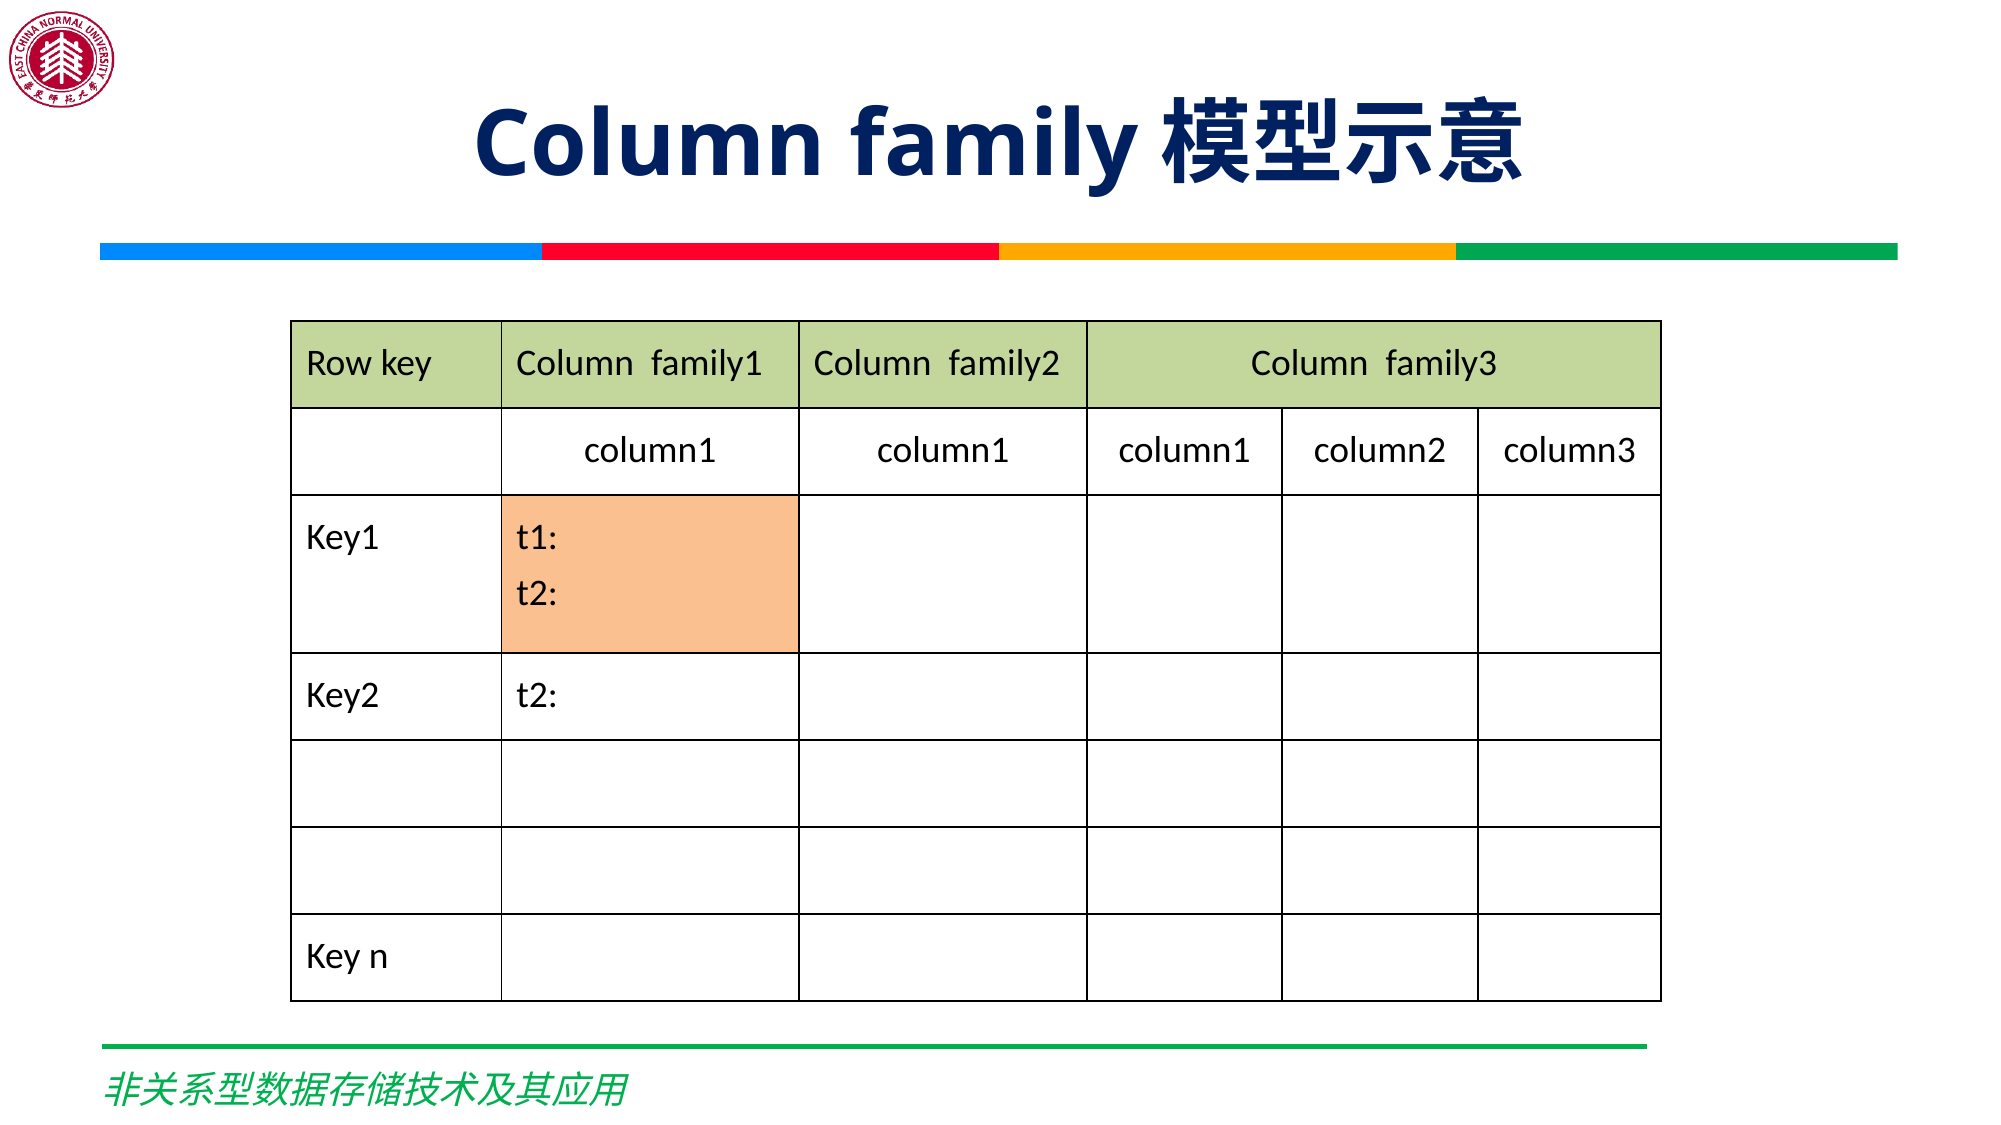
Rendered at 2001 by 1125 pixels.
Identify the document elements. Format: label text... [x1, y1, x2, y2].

table_cell [1088, 496, 1281, 652]
table_cell [1283, 828, 1477, 913]
title Column family模型示意 [99, 45, 1900, 233]
table_header Row key [292, 322, 501, 407]
table_cell [1283, 496, 1477, 652]
picture [86, 243, 1898, 260]
table_cell [1479, 496, 1660, 652]
table_cell [800, 741, 1086, 826]
table_cell Key2 [292, 654, 501, 739]
table_cell [800, 496, 1086, 652]
table_cell [292, 828, 501, 913]
table_cell column1 [502, 409, 798, 494]
table_cell [800, 915, 1086, 1000]
table_cell [1283, 741, 1477, 826]
table_cell [1088, 828, 1281, 913]
table_cell [1283, 654, 1477, 739]
table_cell [502, 828, 798, 913]
table_header Column family2 [800, 322, 1086, 407]
picture [7, 10, 115, 108]
table_cell [800, 654, 1086, 739]
table_cell column2 [1283, 409, 1477, 494]
table_cell [1283, 915, 1477, 1000]
table_cell column1 [1088, 409, 1281, 494]
table_header Column family3 [1088, 322, 1660, 407]
table_cell [1088, 654, 1281, 739]
table_cell [292, 741, 501, 826]
table_cell Key n [292, 915, 501, 1000]
table_cell [1479, 915, 1660, 1000]
table_cell [1479, 654, 1660, 739]
table_cell t2: [502, 654, 798, 739]
table_cell column3 [1479, 409, 1660, 494]
table_cell Key1 [292, 496, 501, 652]
table_cell [1479, 741, 1660, 826]
table_cell [1088, 915, 1281, 1000]
table_cell [800, 828, 1086, 913]
table_cell [502, 915, 798, 1000]
table_cell [1479, 828, 1660, 913]
table_cell [292, 409, 501, 494]
table_header Column family1 [502, 322, 798, 407]
table_cell [1088, 741, 1281, 826]
table_cell column1 [800, 409, 1086, 494]
table_cell t1: t2: [502, 496, 798, 652]
table_cell [502, 741, 798, 826]
